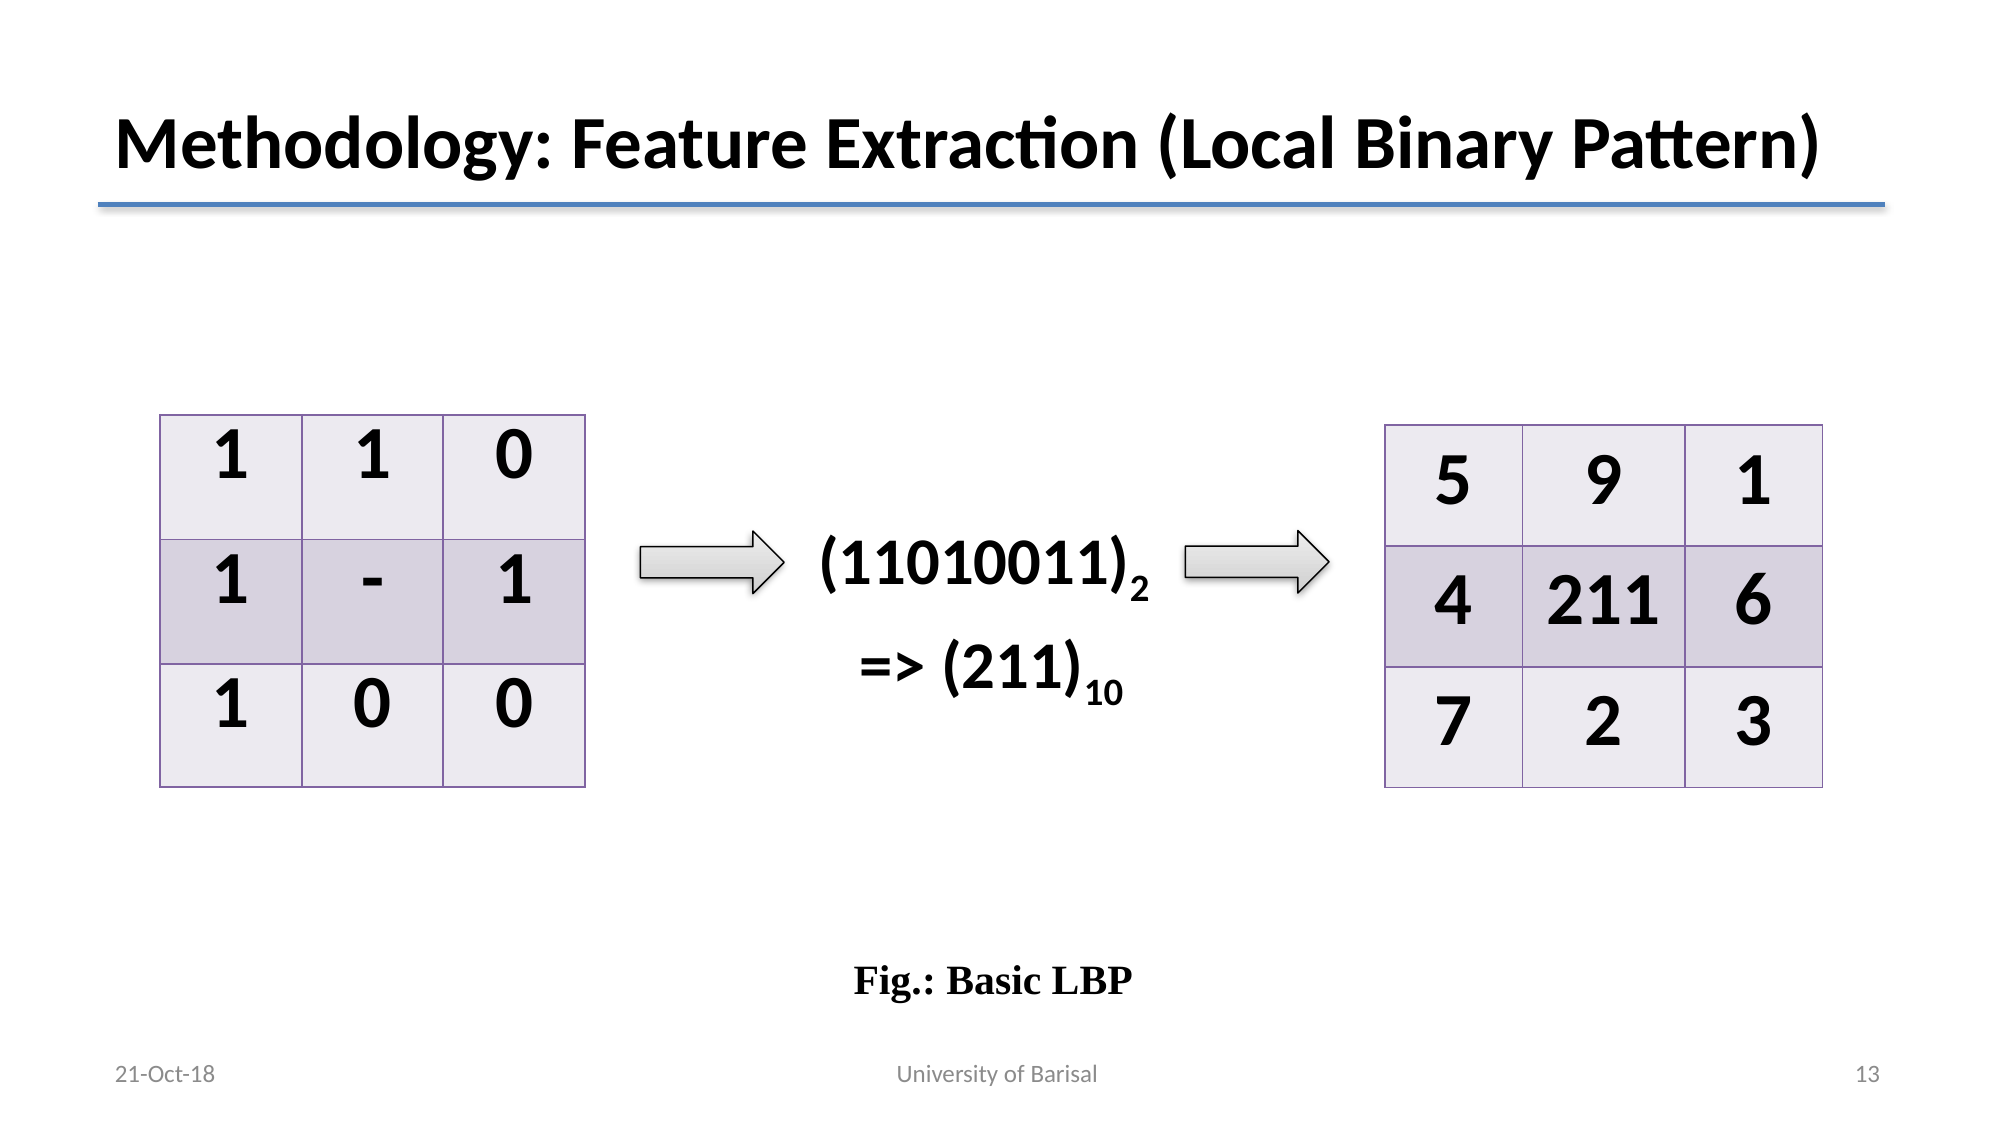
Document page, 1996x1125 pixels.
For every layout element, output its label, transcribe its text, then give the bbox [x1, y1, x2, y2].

table_header 5 [1386, 426, 1522, 545]
table_cell 1 [161, 665, 301, 786]
table_cell 211 [1523, 547, 1684, 666]
table_cell 0 [444, 665, 584, 786]
table_cell 6 [1686, 547, 1822, 666]
text_box [639, 530, 785, 595]
slide_number 13 [1429, 1042, 1896, 1103]
table_header 1 [161, 416, 301, 539]
table_cell - [303, 540, 442, 663]
table_cell 3 [1686, 668, 1822, 787]
table_cell 4 [1386, 547, 1522, 666]
table_cell 7 [1386, 668, 1522, 787]
table_cell 2 [1523, 668, 1684, 787]
text_box Fig.: Basic LBP [453, 950, 1542, 1032]
text_box (11010011)2 => (211)10 [653, 510, 1330, 763]
table_header 1 [1686, 426, 1822, 545]
title Methodology: Feature Extraction (Local Binary Pattern) [99, 45, 1896, 233]
table_header 9 [1523, 426, 1684, 545]
table_cell 0 [303, 665, 442, 786]
footer University of Barisal [681, 1042, 1314, 1103]
table_cell 1 [161, 540, 301, 663]
text_box [1184, 529, 1330, 594]
slide_number 21-Oct-18 [99, 1042, 566, 1103]
table_header 0 [444, 416, 584, 539]
table_cell 1 [444, 540, 584, 663]
table_header 1 [303, 416, 442, 539]
